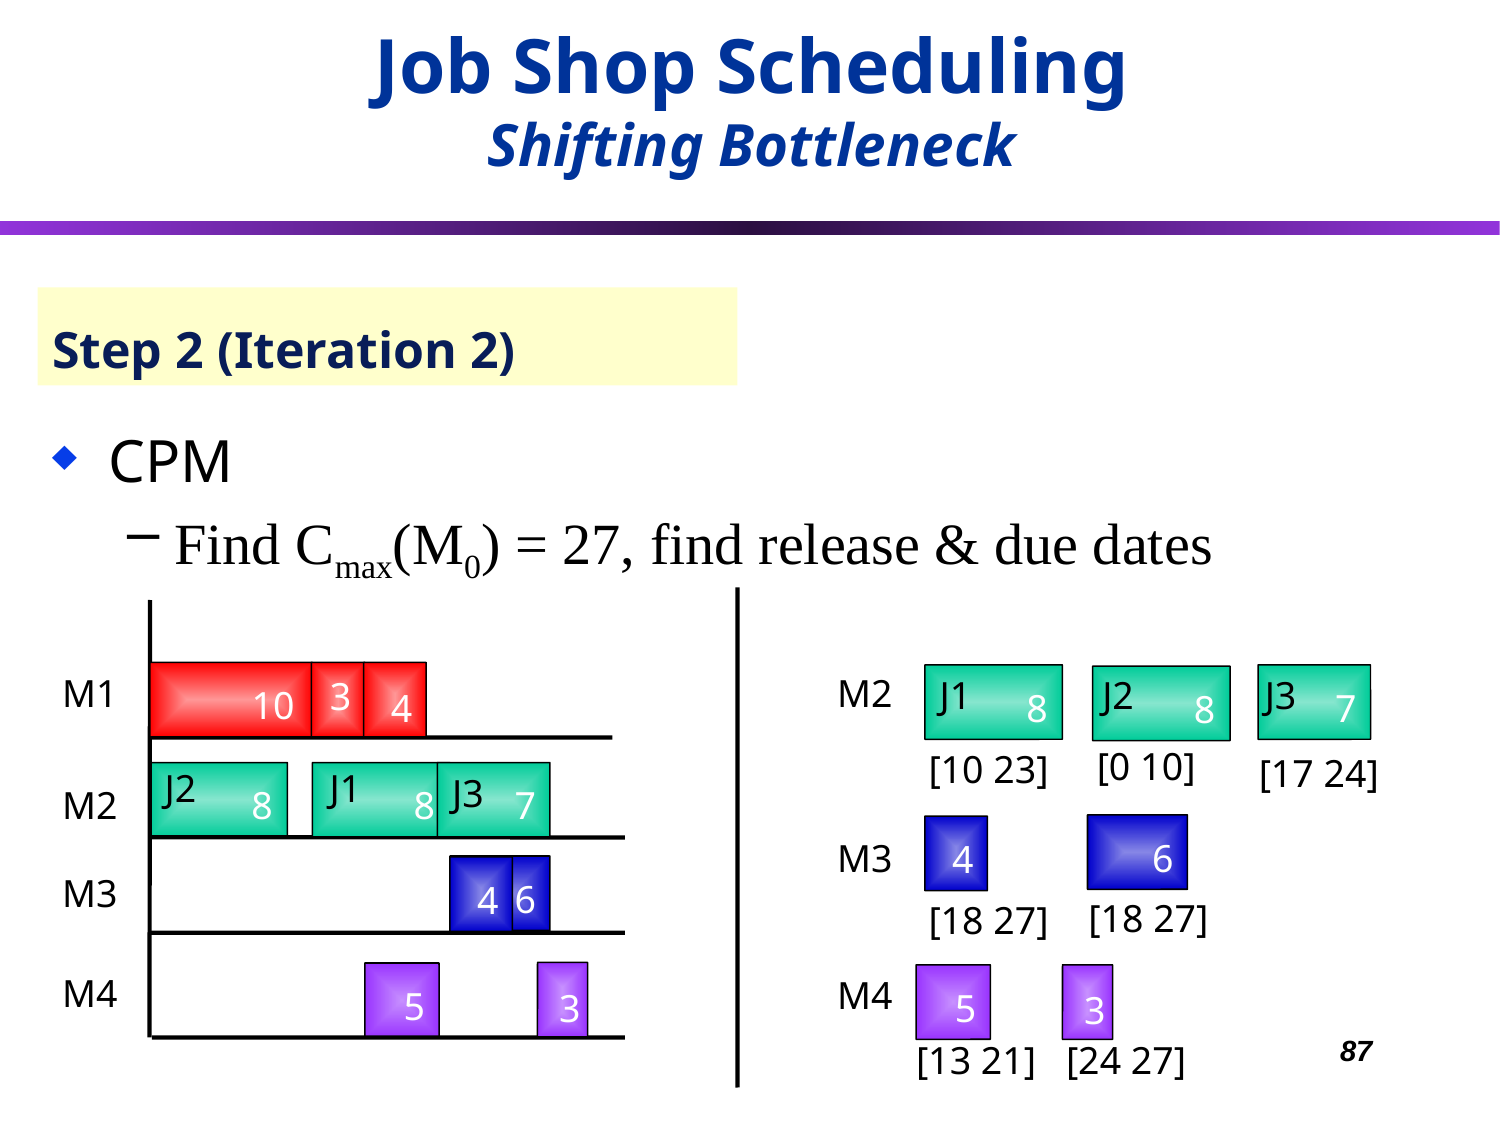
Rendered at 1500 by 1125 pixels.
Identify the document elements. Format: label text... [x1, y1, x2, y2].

text_box M2 [47, 774, 133, 835]
slide_number 87 [1074, 1025, 1388, 1100]
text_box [311, 662, 361, 738]
text_box M1 [47, 662, 133, 723]
text_box Job Shop Scheduling Shifting Bottleneck [62, 24, 1442, 186]
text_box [824, 662, 1396, 803]
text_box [312, 757, 514, 932]
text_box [149, 662, 309, 738]
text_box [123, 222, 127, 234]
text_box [363, 662, 428, 738]
text_box M4 [47, 962, 133, 1023]
title Step 2 (Iteration 2) [37, 287, 738, 386]
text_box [147, 757, 552, 1038]
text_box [824, 964, 1204, 1091]
list CPM Find Cmax(M0) = 27, find release & due dates [37, 425, 1450, 589]
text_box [824, 814, 1226, 951]
text_box M3 [47, 862, 133, 923]
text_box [537, 962, 596, 1038]
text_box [437, 762, 551, 838]
